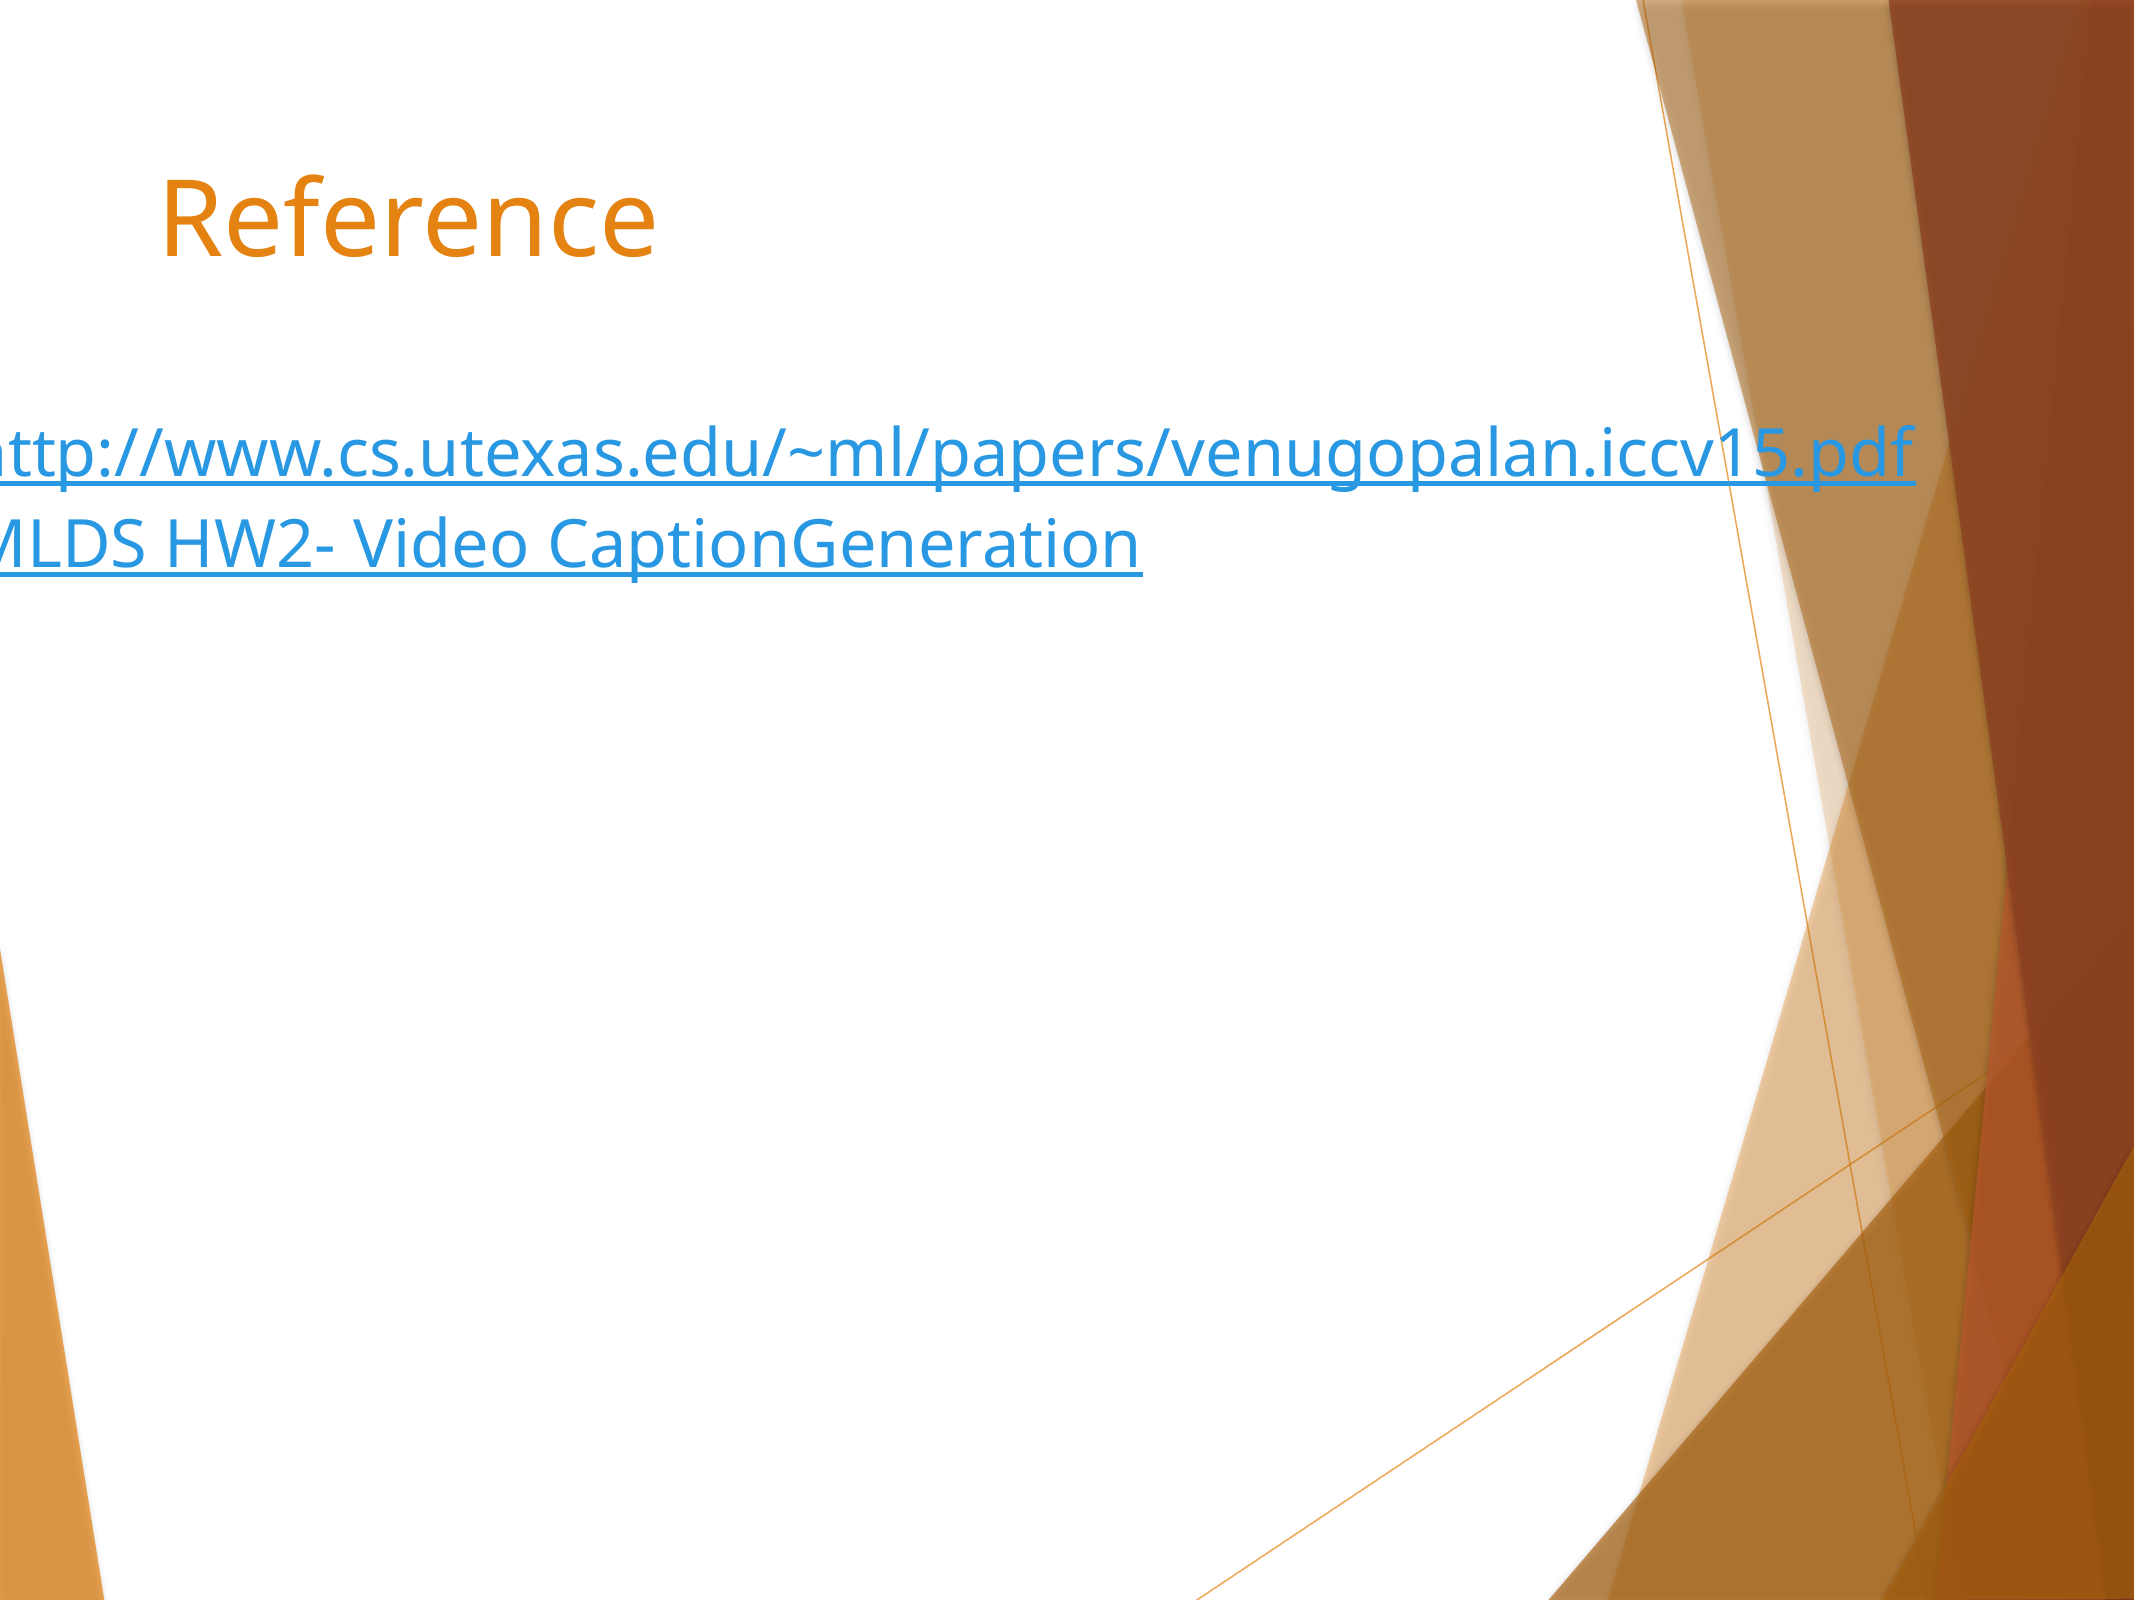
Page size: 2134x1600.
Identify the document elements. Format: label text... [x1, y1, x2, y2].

title Reference [142, 142, 1624, 402]
text_box http://www.cs.utexas.edu/~ml/papers/venugopalan.iccv15.pdf MLDS HW2- Video CaptionGeneration [0, 402, 1931, 679]
